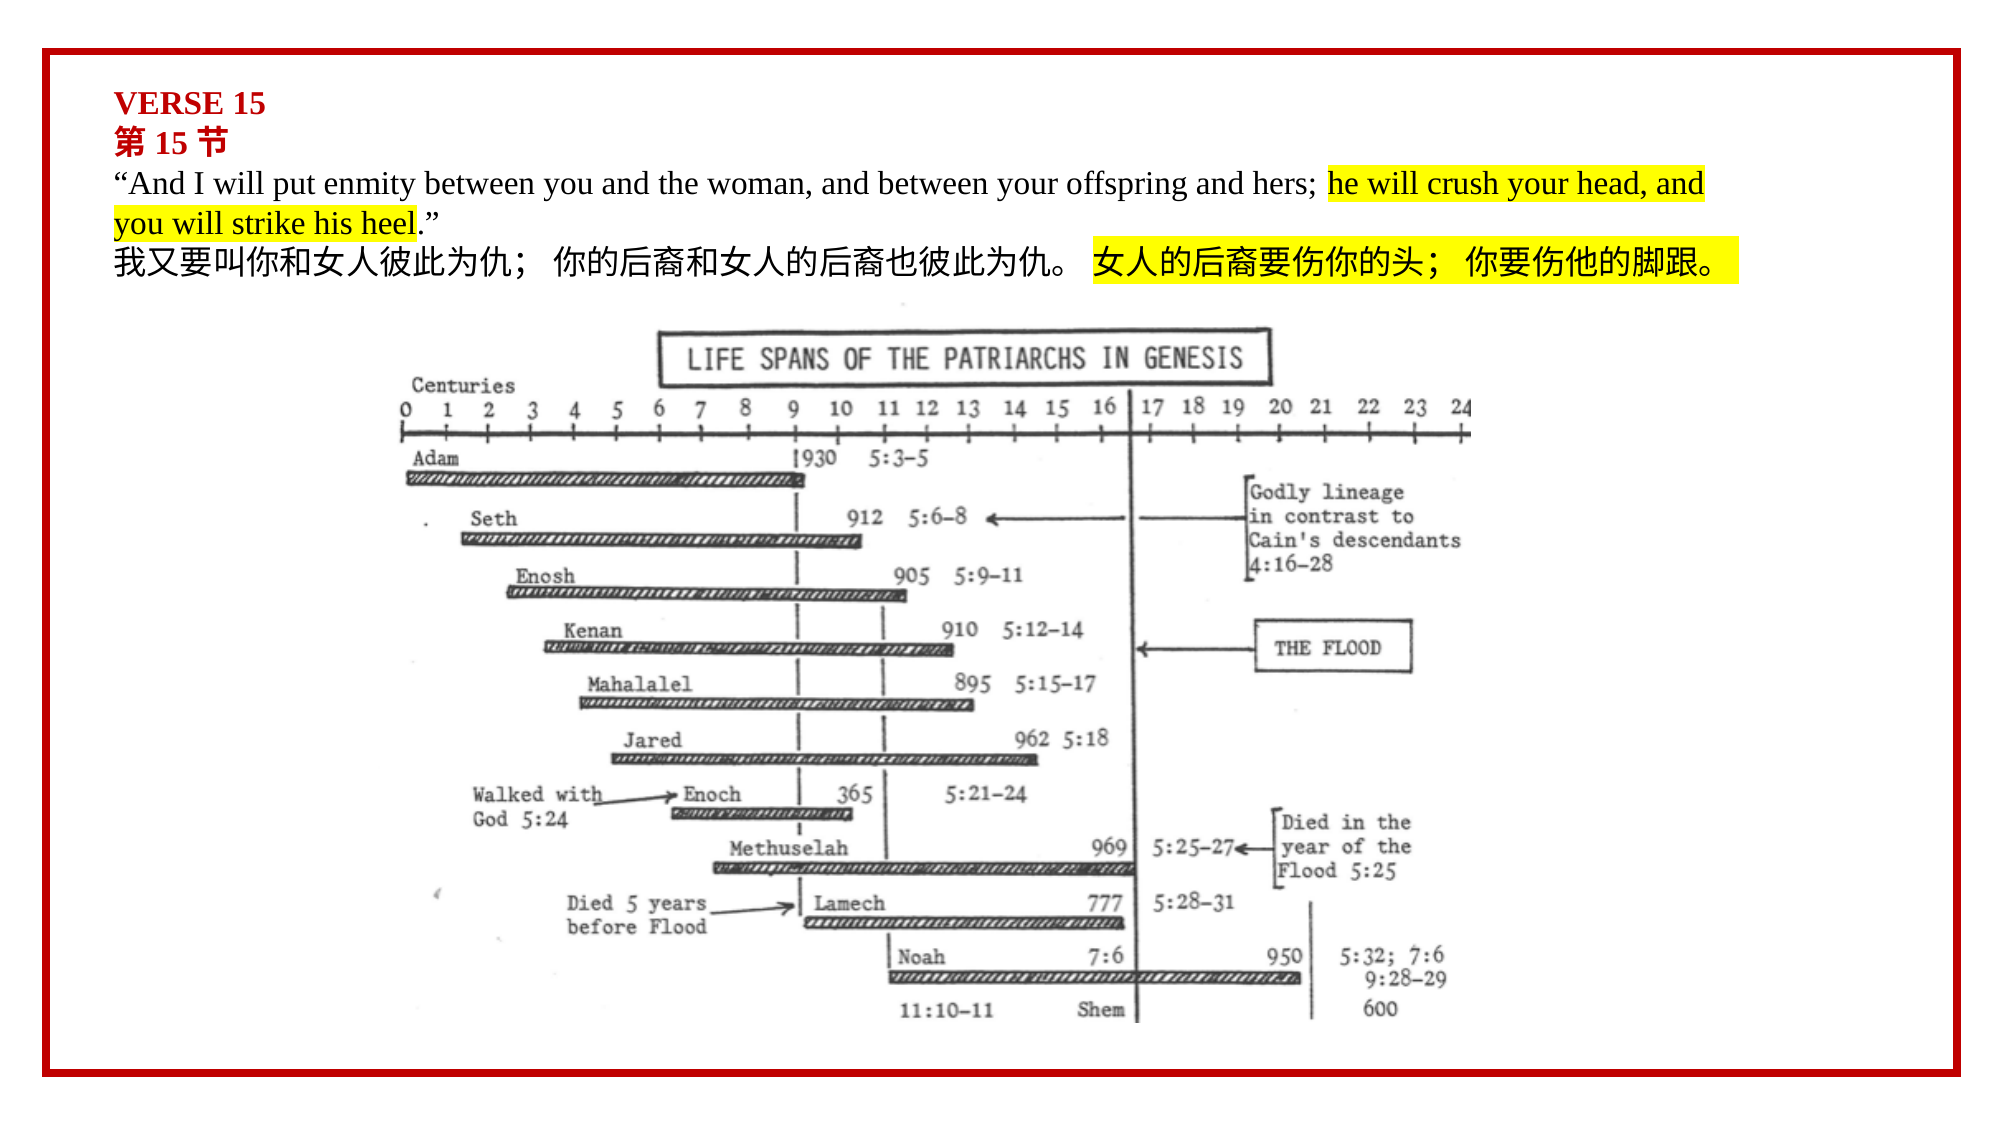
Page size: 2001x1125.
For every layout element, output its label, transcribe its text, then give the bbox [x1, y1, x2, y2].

picture [378, 293, 1471, 1023]
text_box VERSE 15 第15节 “And I will put enmity between you and the woman, and between your offspring and hers; he will crush your head, and you will strike his heel.” 我又要叫你和女人彼此为仇； 你的后裔和女人的后裔也彼此为仇。 女人的后裔要伤你的头； 你要伤他的脚跟。 [98, 74, 1761, 289]
text_box [45, 50, 1958, 1074]
